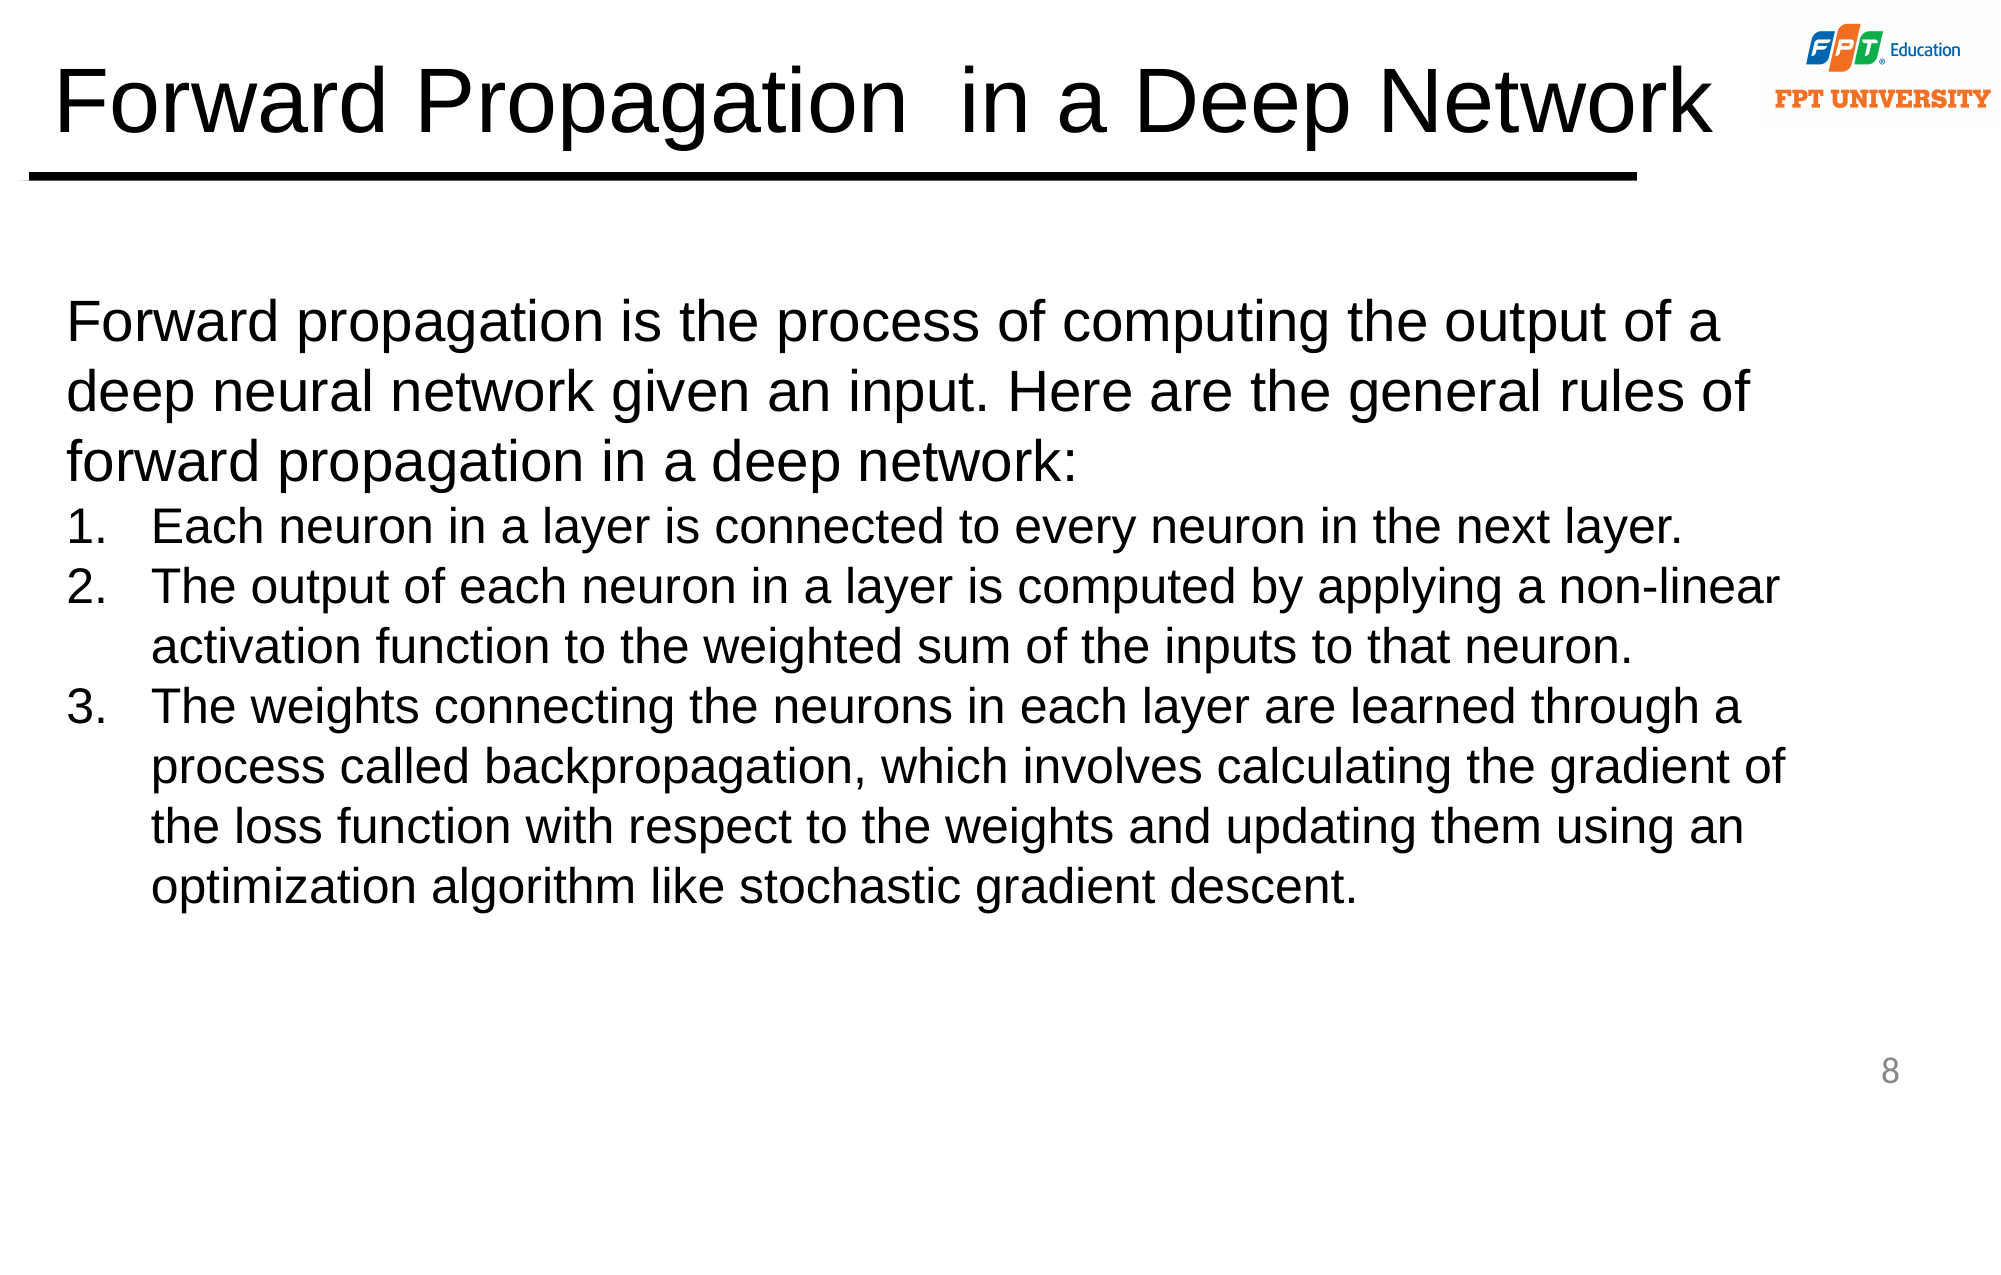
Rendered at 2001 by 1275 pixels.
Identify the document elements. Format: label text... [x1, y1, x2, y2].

text_box Forward propagation is the process of computing the output of a deep neural network given an input. Here are the general rules of forward propagation in a deep network: Each neuron in a layer is connected to every neuron in the next layer. The output of each neuron in a layer is computed by applying a non-linear activation function to the weighted sum of the inputs to that neuron. The weights connecting the neurons in each layer are learned through a process called backpropagation, which involves calculating the gradient of the loss function with respect to the weights and updating them using an optimization algorithm like stochastic gradient descent. [51, 275, 1849, 921]
picture [1760, 0, 1999, 131]
slide_number 8 [1440, 1046, 1900, 1275]
title Forward Propagation in a Deep Network [51, 38, 1741, 254]
